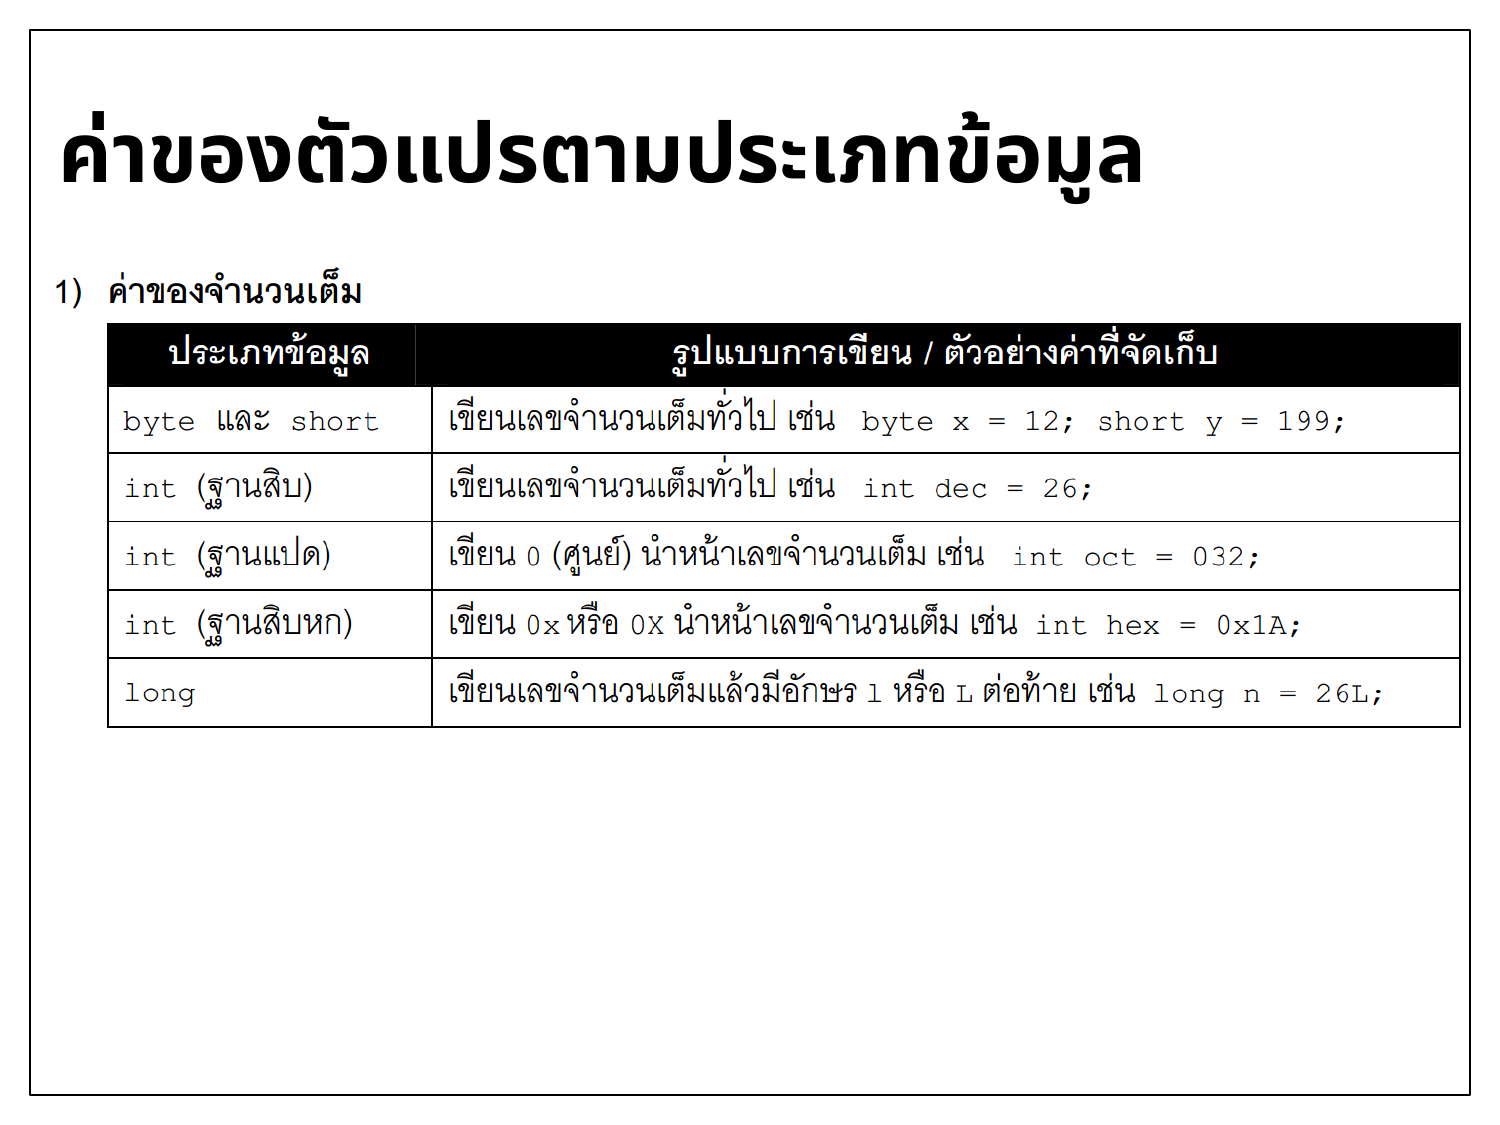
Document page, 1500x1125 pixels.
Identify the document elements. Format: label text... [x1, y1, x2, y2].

picture [40, 266, 1469, 734]
title ค่าของตัวแปรตามประเภทข้อมูล [43, 78, 1259, 234]
